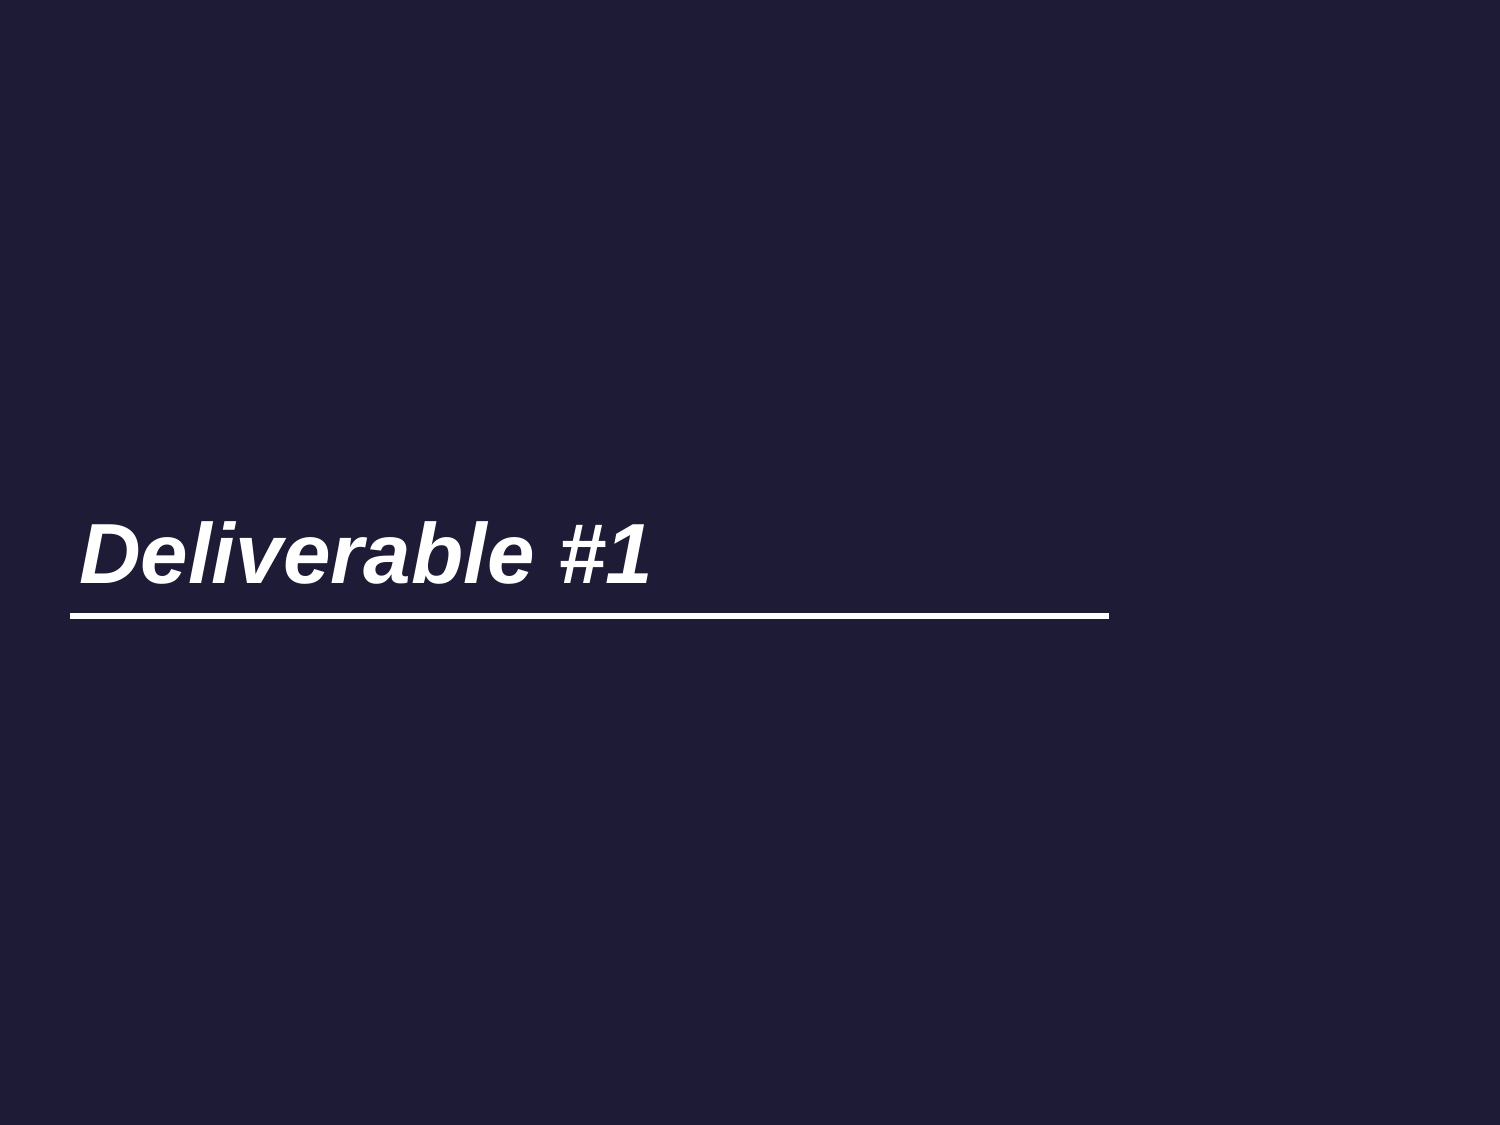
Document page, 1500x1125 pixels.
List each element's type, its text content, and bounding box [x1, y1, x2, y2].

title Deliverable #1 [64, 484, 1415, 628]
